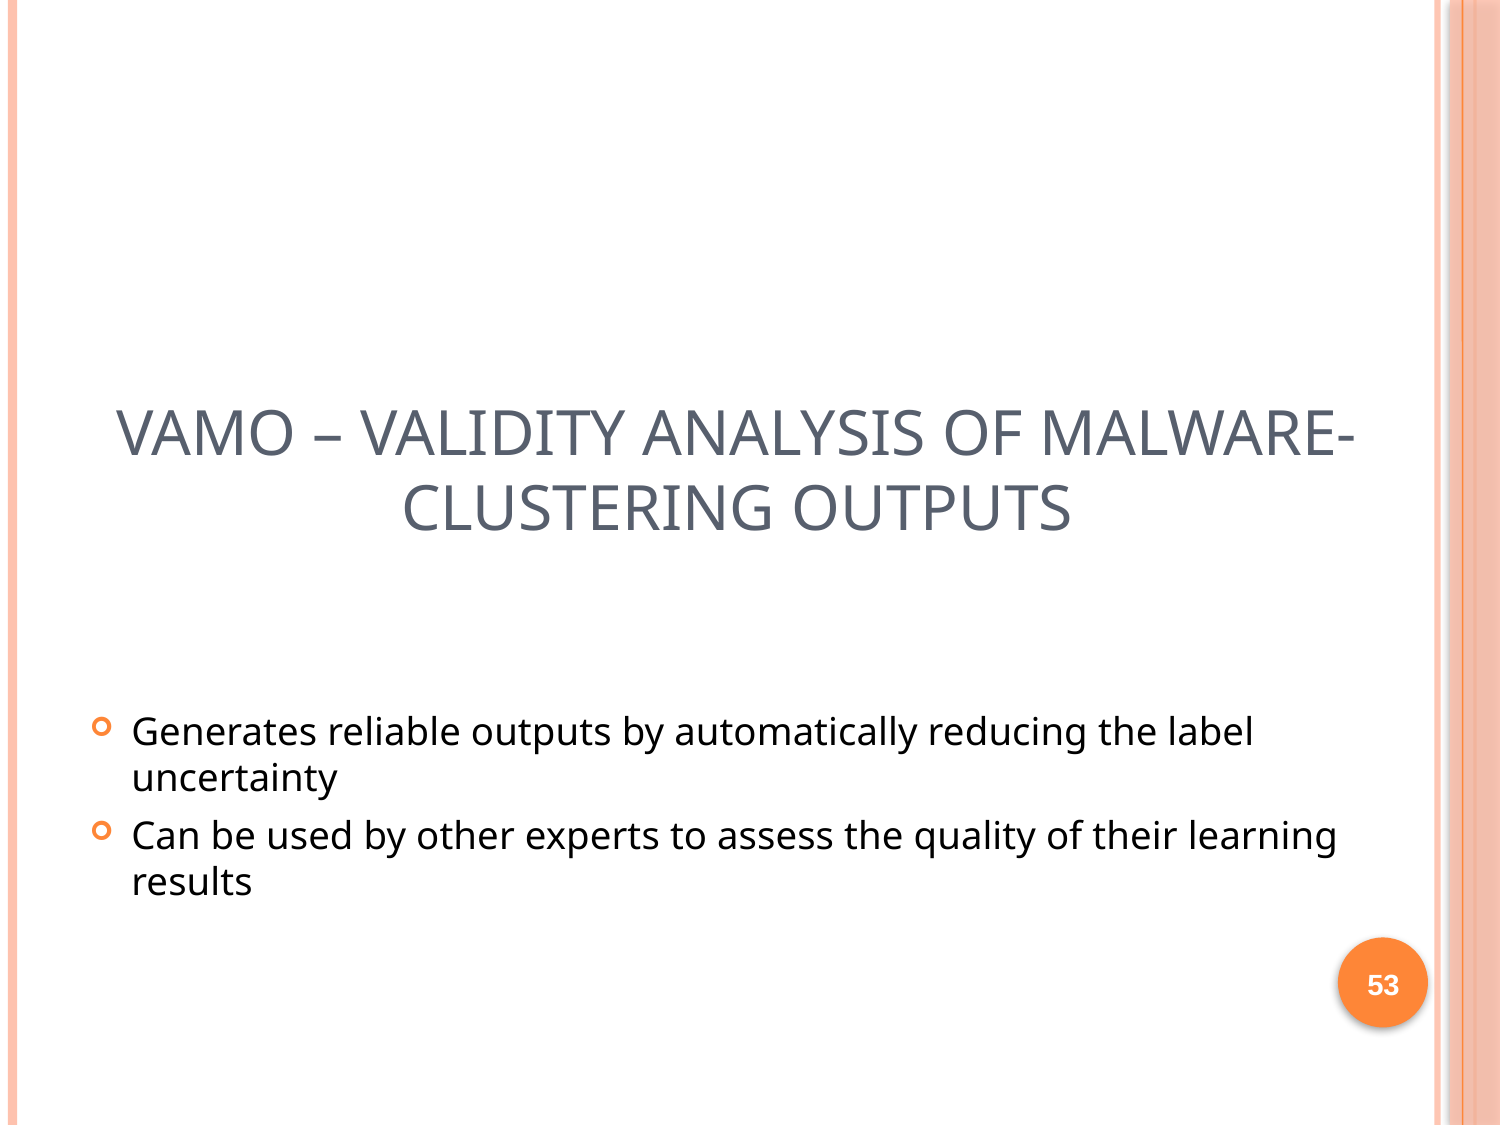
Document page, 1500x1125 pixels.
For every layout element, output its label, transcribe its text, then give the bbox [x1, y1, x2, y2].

slide_number 53 [1333, 940, 1434, 1027]
title VAMO – Validity Analysis of Malware-clustering Outputs [24, 45, 1450, 550]
list Generates reliable outputs by automatically reducing the label uncertainty Can be used by other experts to assess the quality of their learning results [75, 699, 1425, 913]
